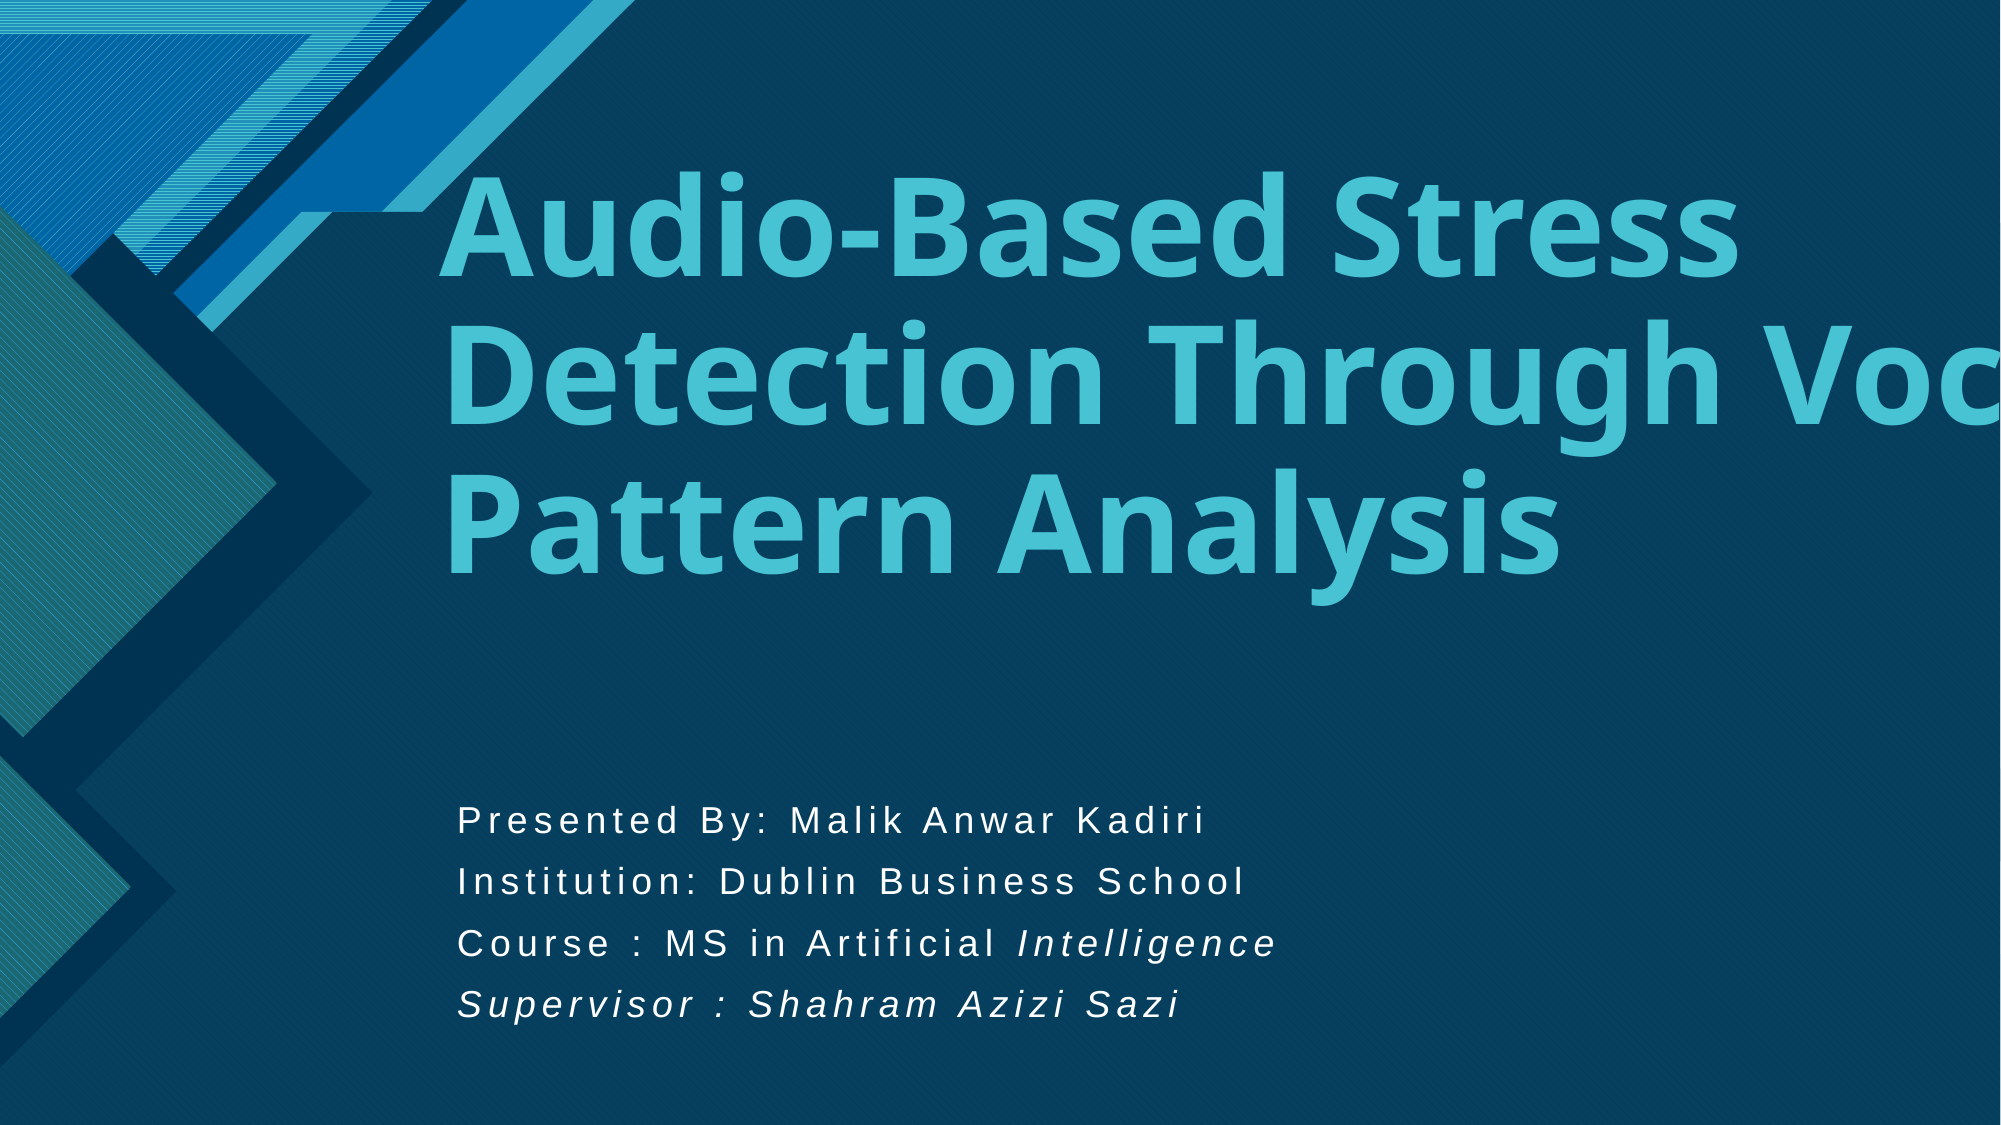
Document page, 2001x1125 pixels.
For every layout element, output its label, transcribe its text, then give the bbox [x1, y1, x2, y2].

subtitle Presented By: Malik Anwar Kadiri Institution: Dublin Business School Course : MS in Artificial Intelligence Supervisor : Shahram Azizi Sazi [441, 793, 1603, 1102]
title Audio-Based Stress Detection Through Vocal Pattern Analysis [424, 406, 2000, 611]
